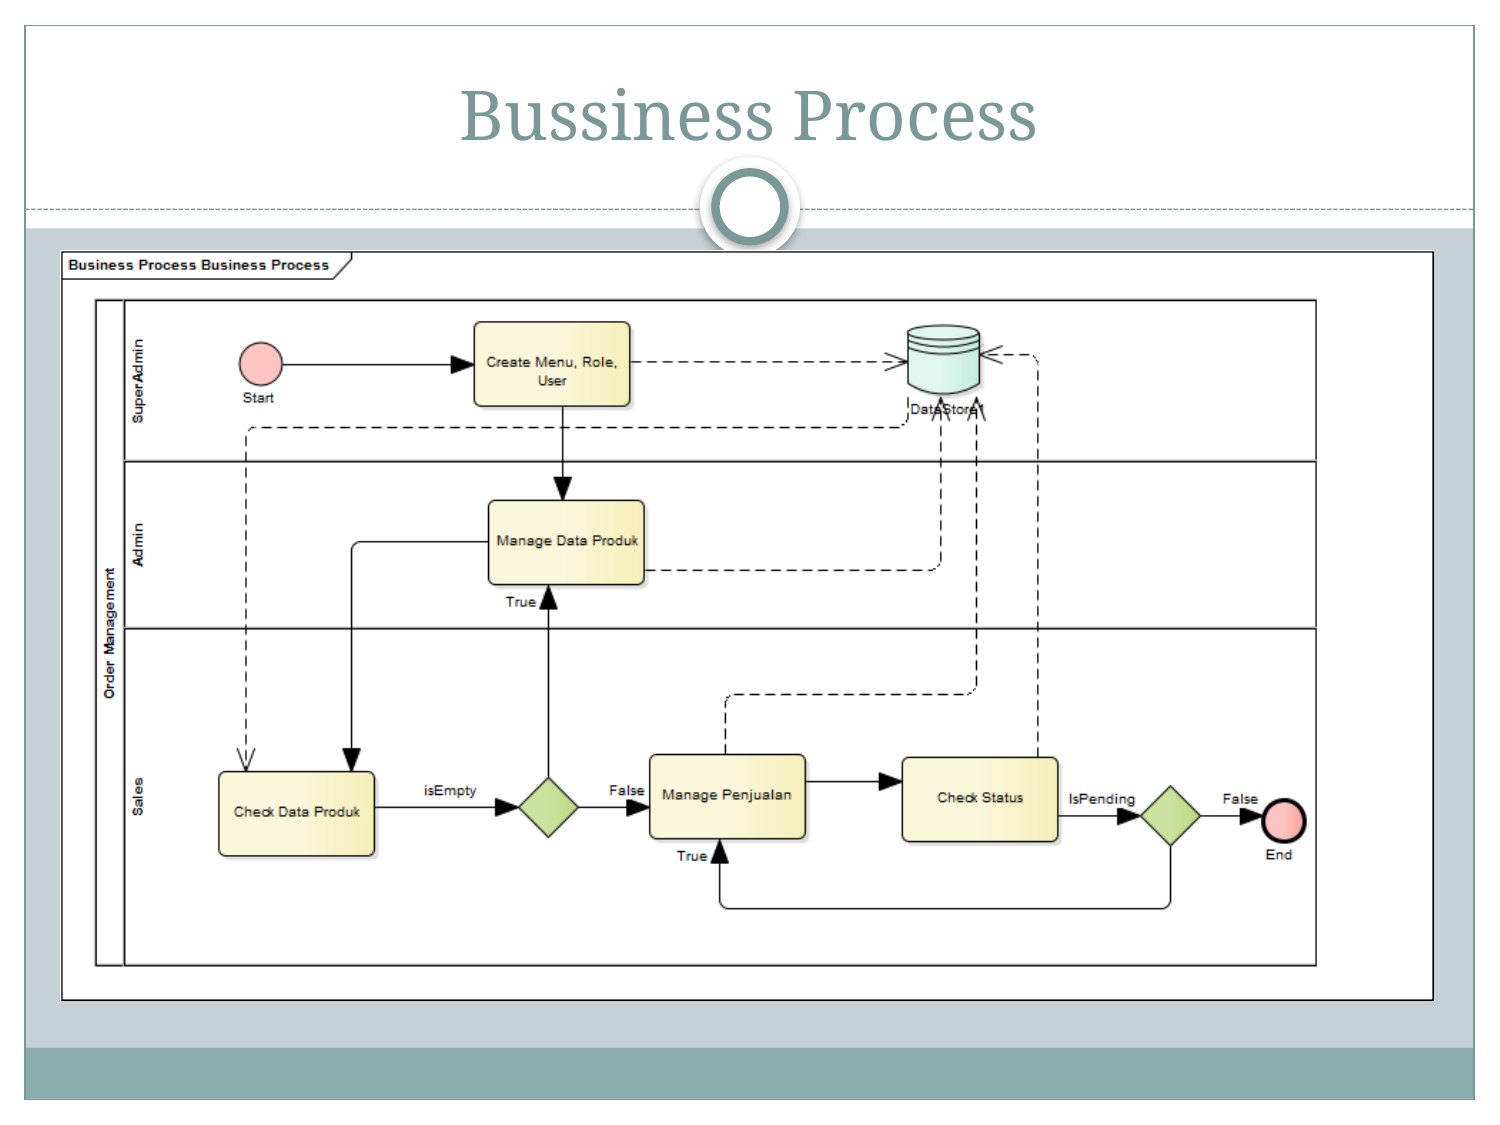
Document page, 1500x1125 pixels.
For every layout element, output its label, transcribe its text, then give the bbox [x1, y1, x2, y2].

title Bussiness Process [49, 37, 1450, 162]
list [60, 250, 1434, 1001]
